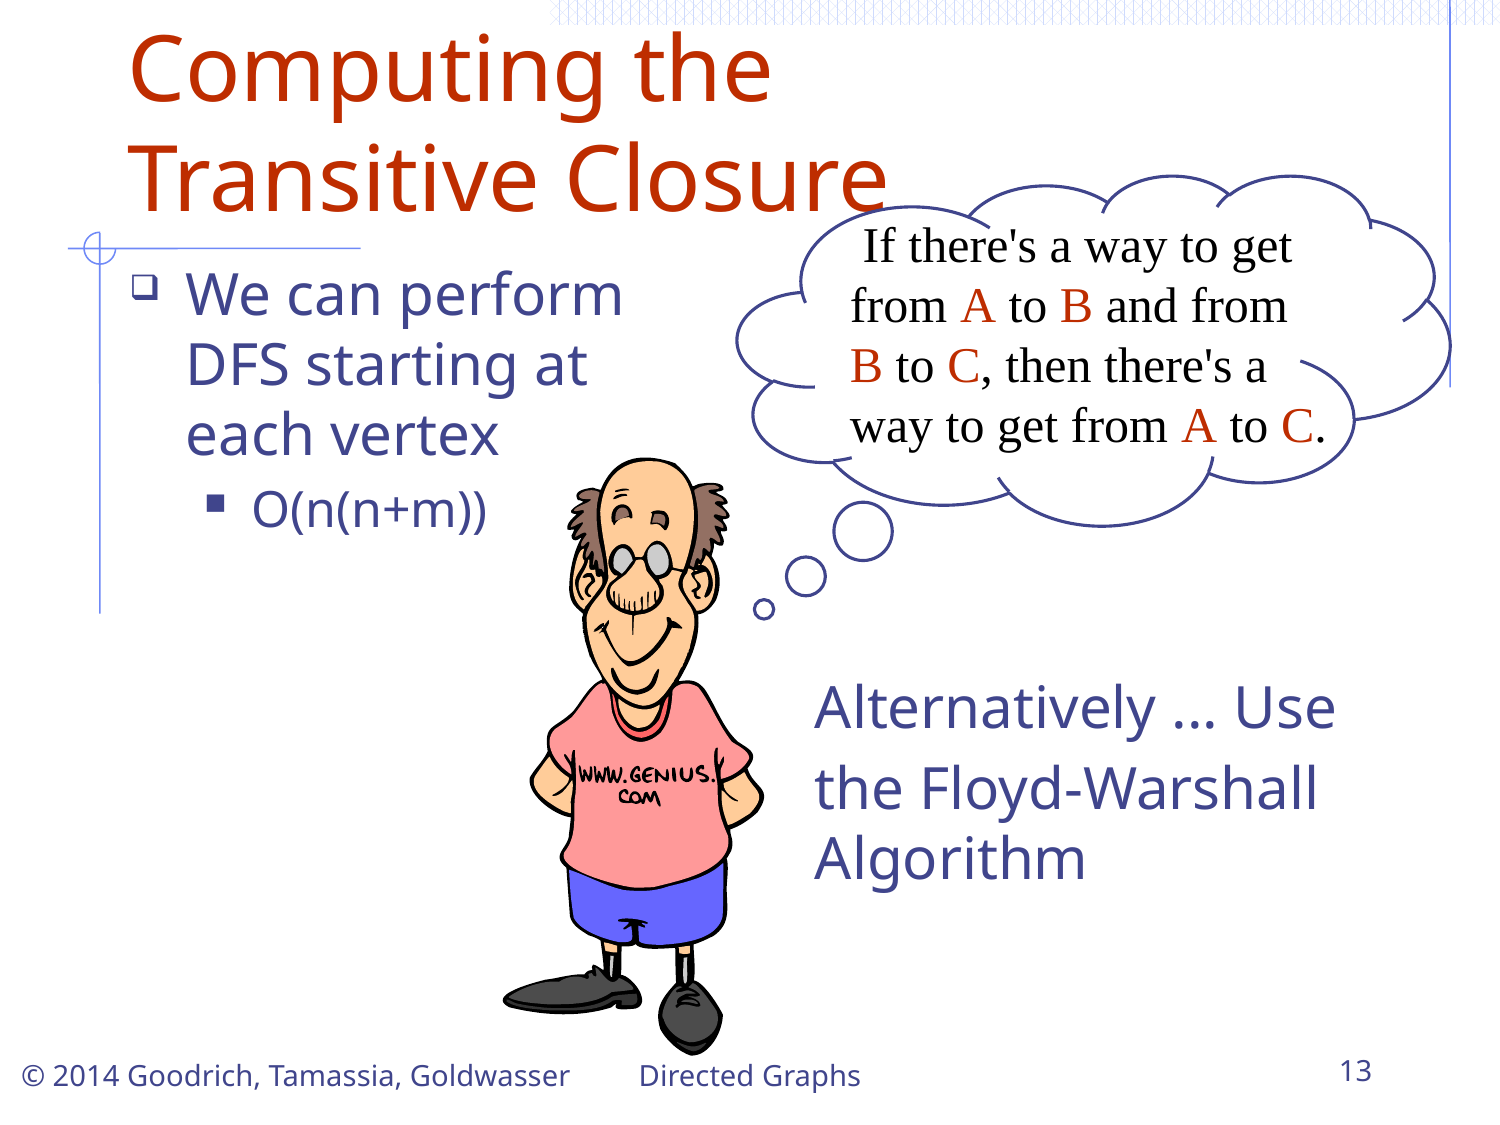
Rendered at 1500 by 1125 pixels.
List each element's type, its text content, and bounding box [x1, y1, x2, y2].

list We can perform DFS starting at each vertex O(n(n+m)) [114, 249, 675, 663]
title Computing the Transitive Closure [112, 24, 1125, 238]
text_box Alternatively ... Use the Floyd-Warshall Algorithm [799, 662, 1475, 959]
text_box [737, 174, 1451, 526]
picture [484, 451, 776, 1056]
slide_number 13 [1074, 1024, 1388, 1101]
footer Directed Graphs [512, 1024, 988, 1101]
